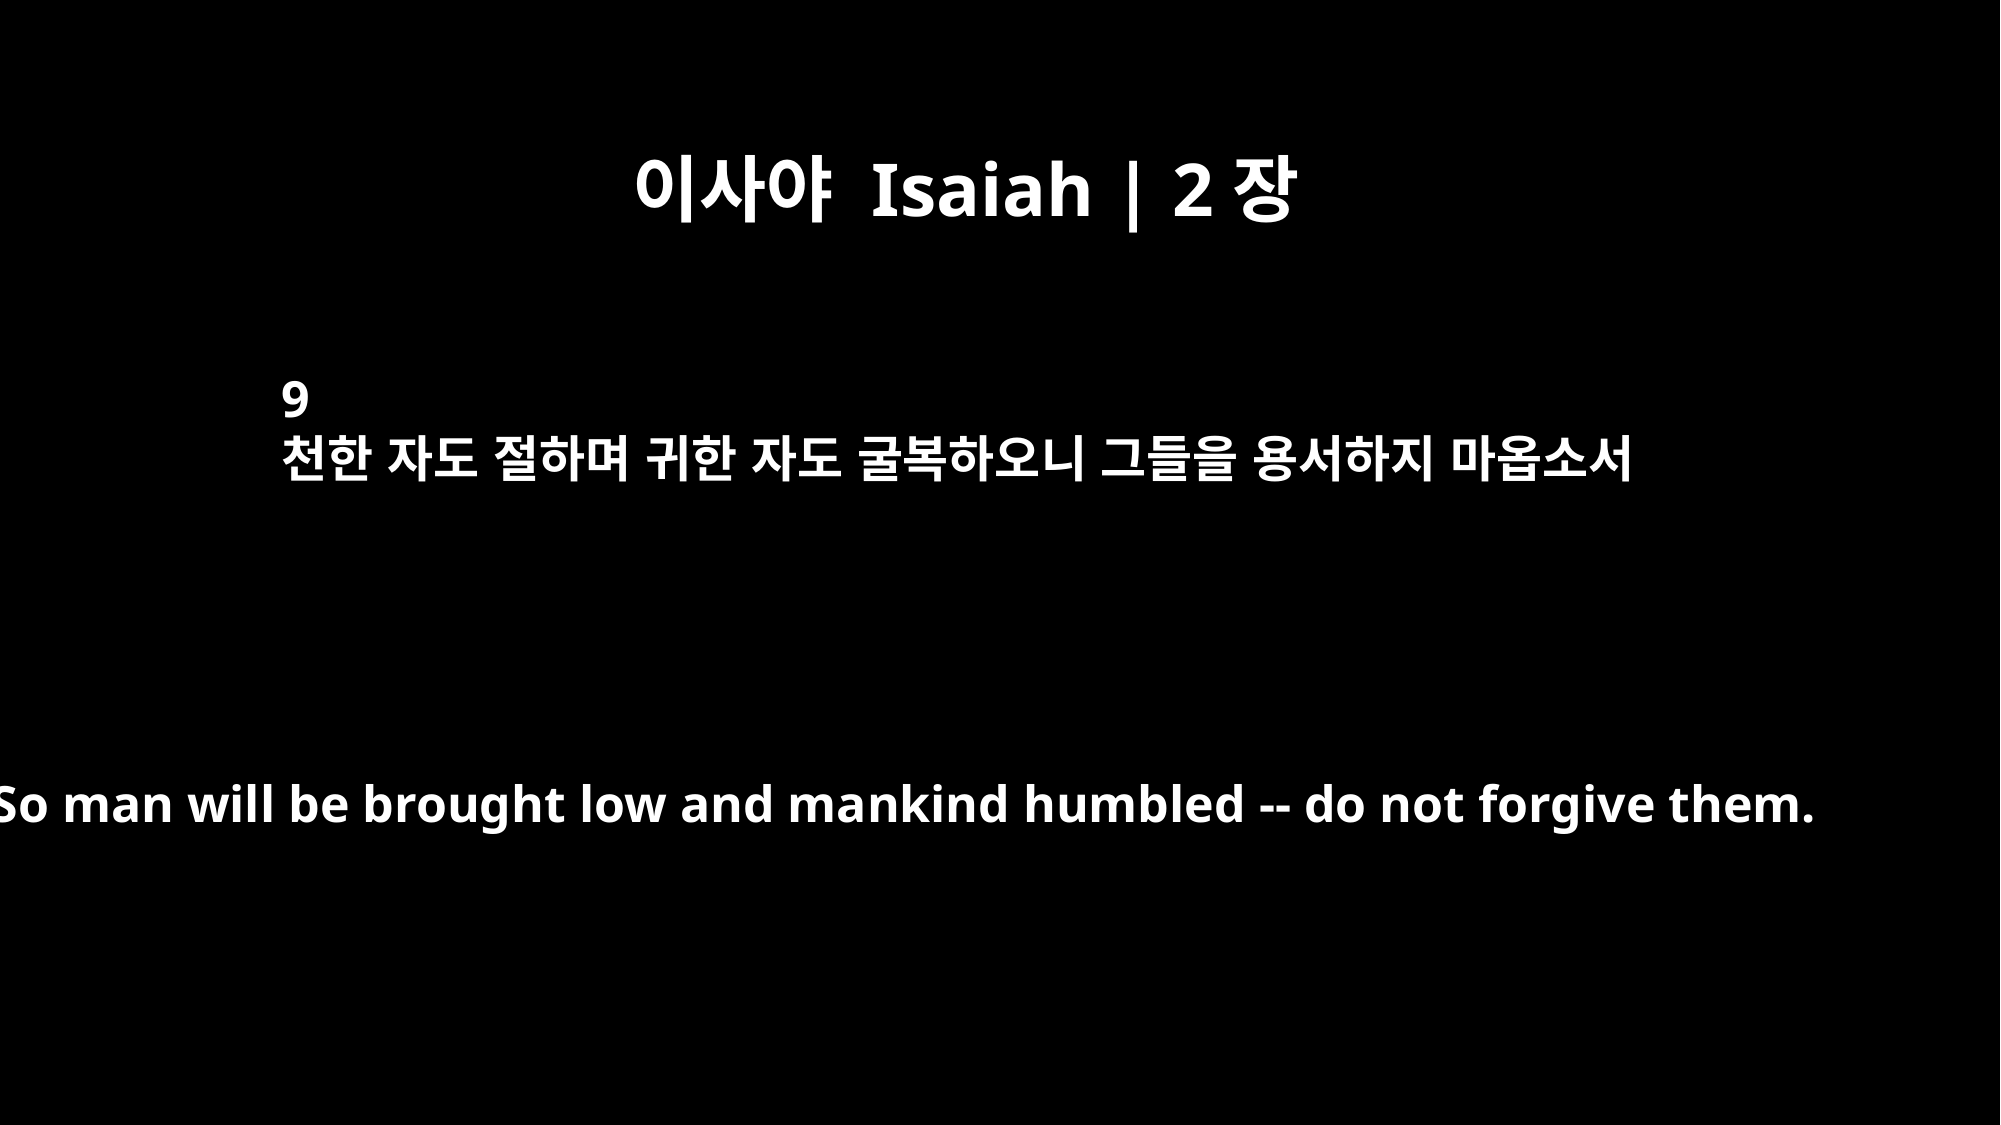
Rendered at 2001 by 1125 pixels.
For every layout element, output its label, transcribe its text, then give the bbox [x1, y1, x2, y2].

text_box 이사야 Isaiah | 2장 [617, 136, 1315, 239]
text_box So man will be brought low and mankind humbled -- do not forgive them. [0, 764, 1832, 840]
text_box 9 천한 자도 절하며 귀한 자도 굴복하오니 그들을 용서하지 마옵소서 [266, 359, 1651, 495]
